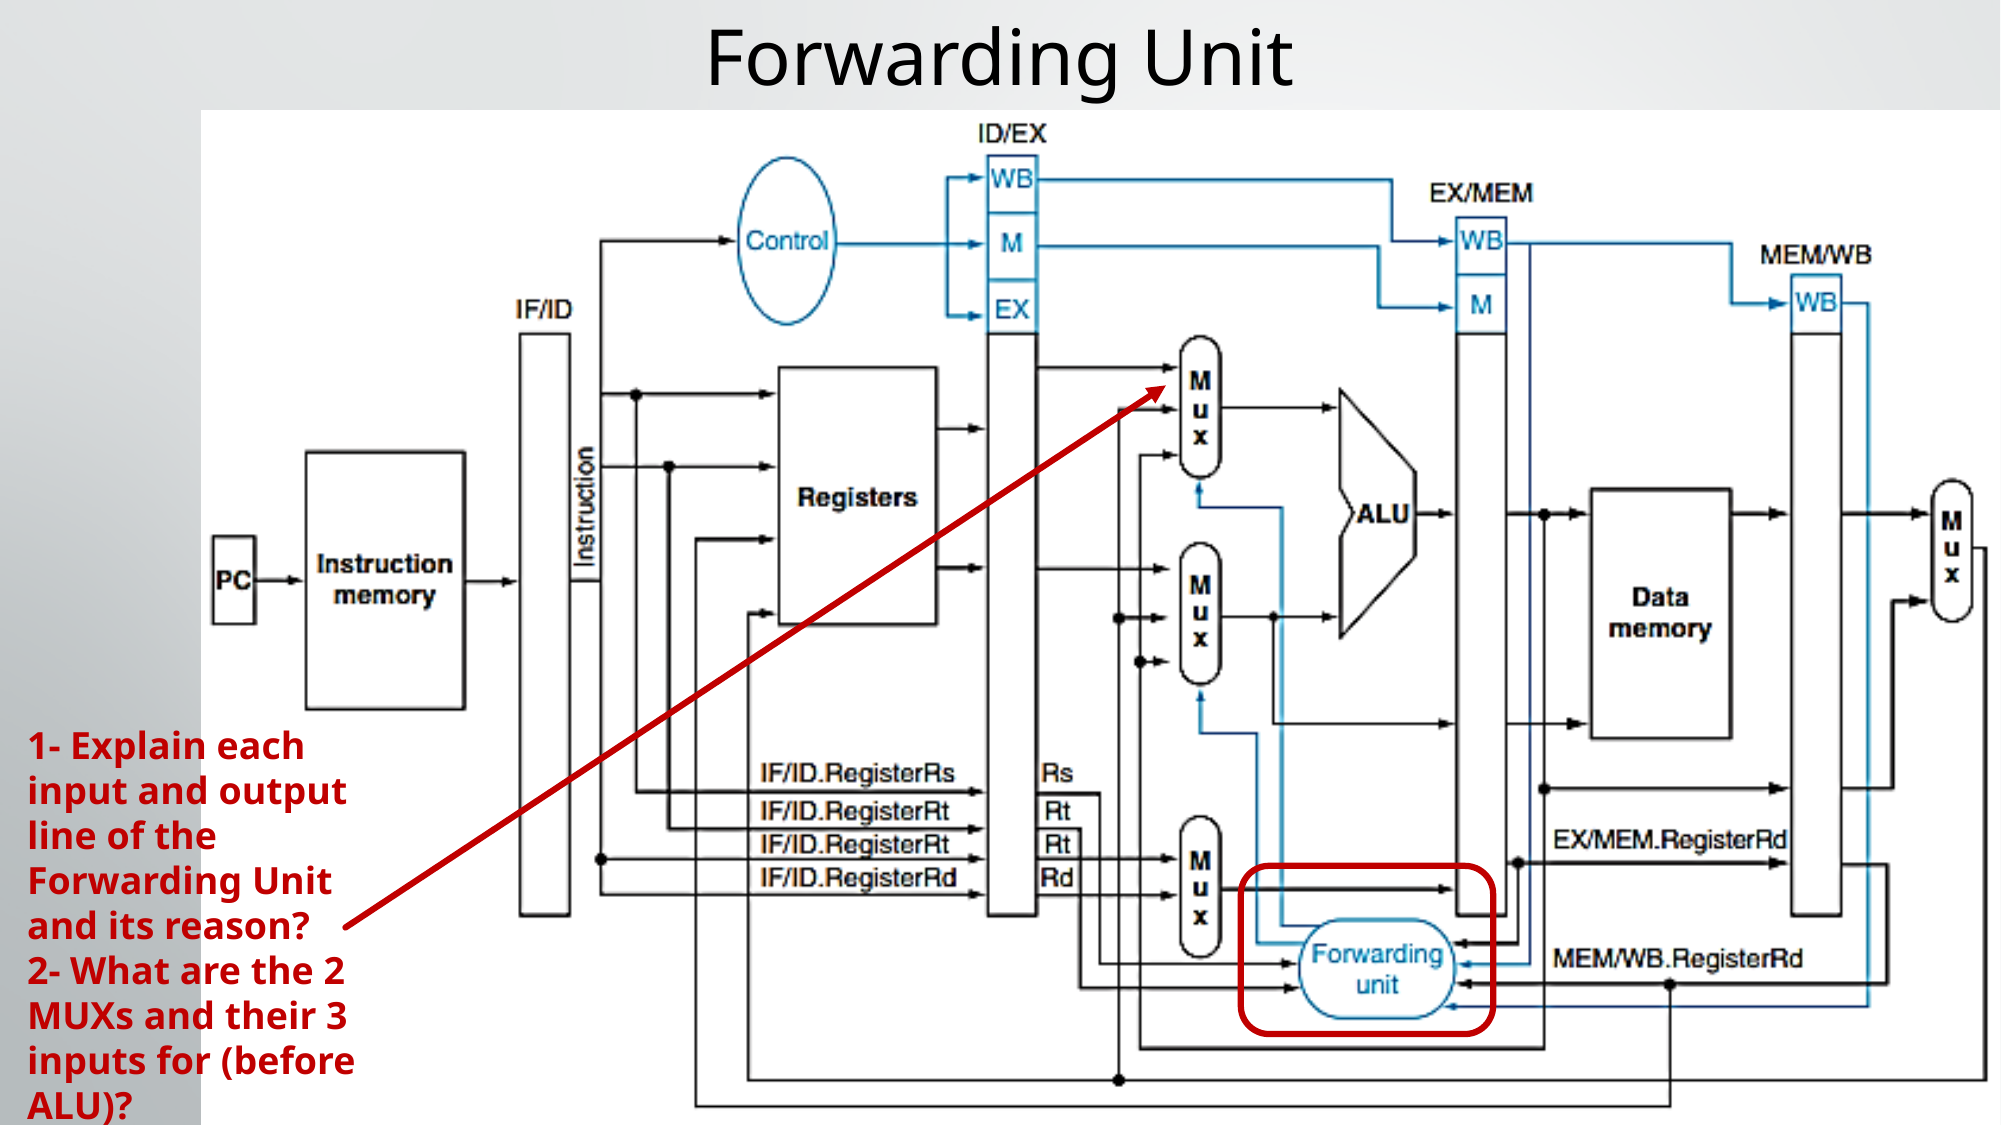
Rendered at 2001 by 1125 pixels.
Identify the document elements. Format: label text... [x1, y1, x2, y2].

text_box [345, 385, 1167, 928]
text_box 1- Explain each input and output line of the Forwarding Unit and its reason? 2- What are the 2 MUXs and their 3 inputs for (before ALU)? [12, 714, 201, 1125]
title Forwarding Unit [0, 0, 2000, 109]
picture [201, 110, 2000, 1125]
